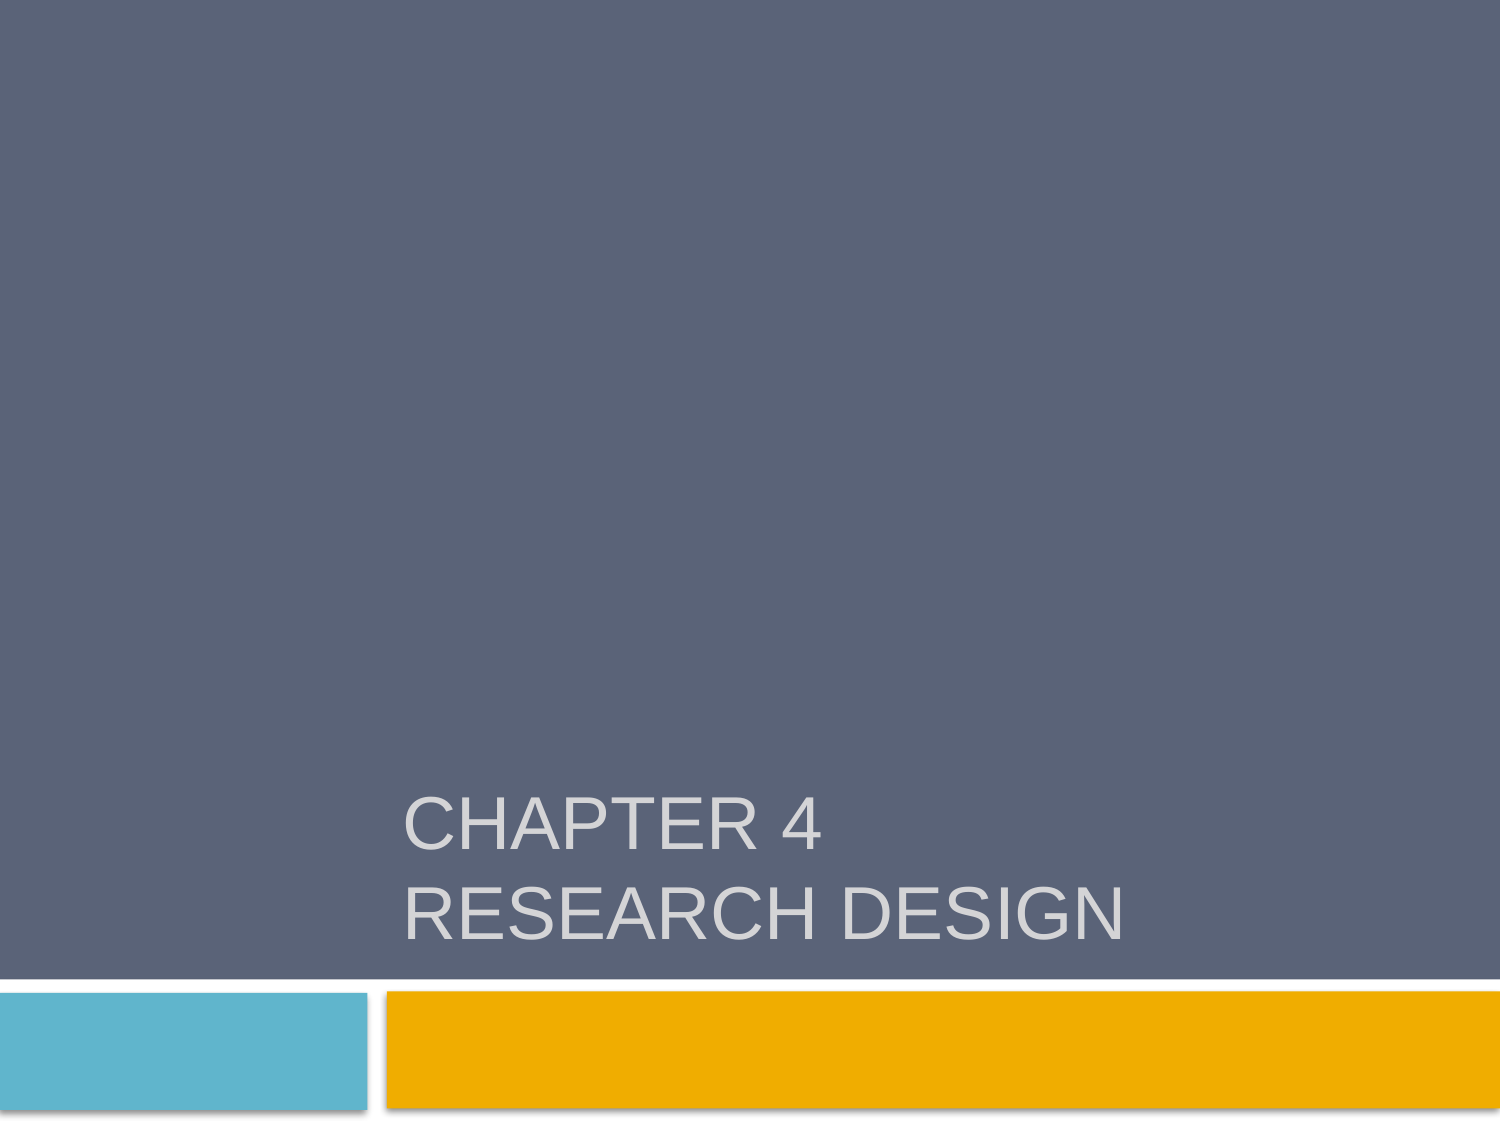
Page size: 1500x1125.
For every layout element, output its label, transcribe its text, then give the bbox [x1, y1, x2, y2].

title CHAPTER 4 research design [387, 662, 1451, 963]
